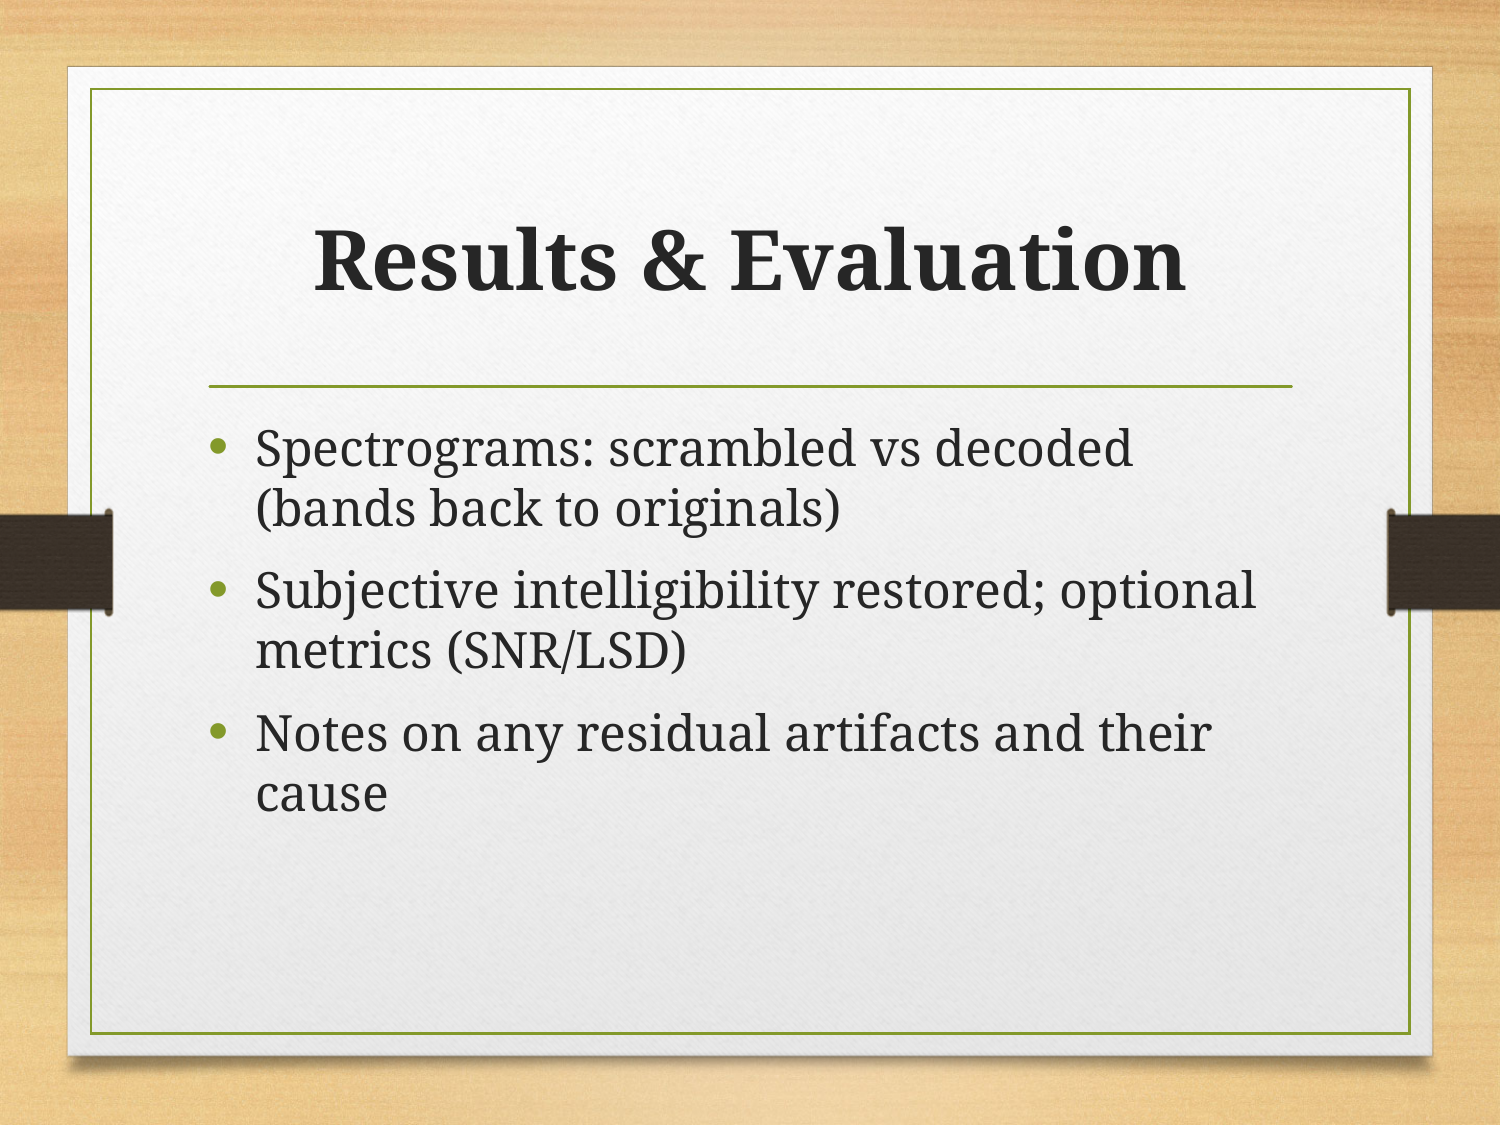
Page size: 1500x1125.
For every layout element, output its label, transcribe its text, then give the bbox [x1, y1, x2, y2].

title Results & Evaluation [193, 150, 1309, 365]
picture [0, 0, 1500, 1125]
list Spectrograms: scrambled vs decoded (bands back to originals) Subjective intelligibility restored; optional metrics (SNR/LSD) Notes on any residual artifacts and their cause [193, 408, 1309, 974]
